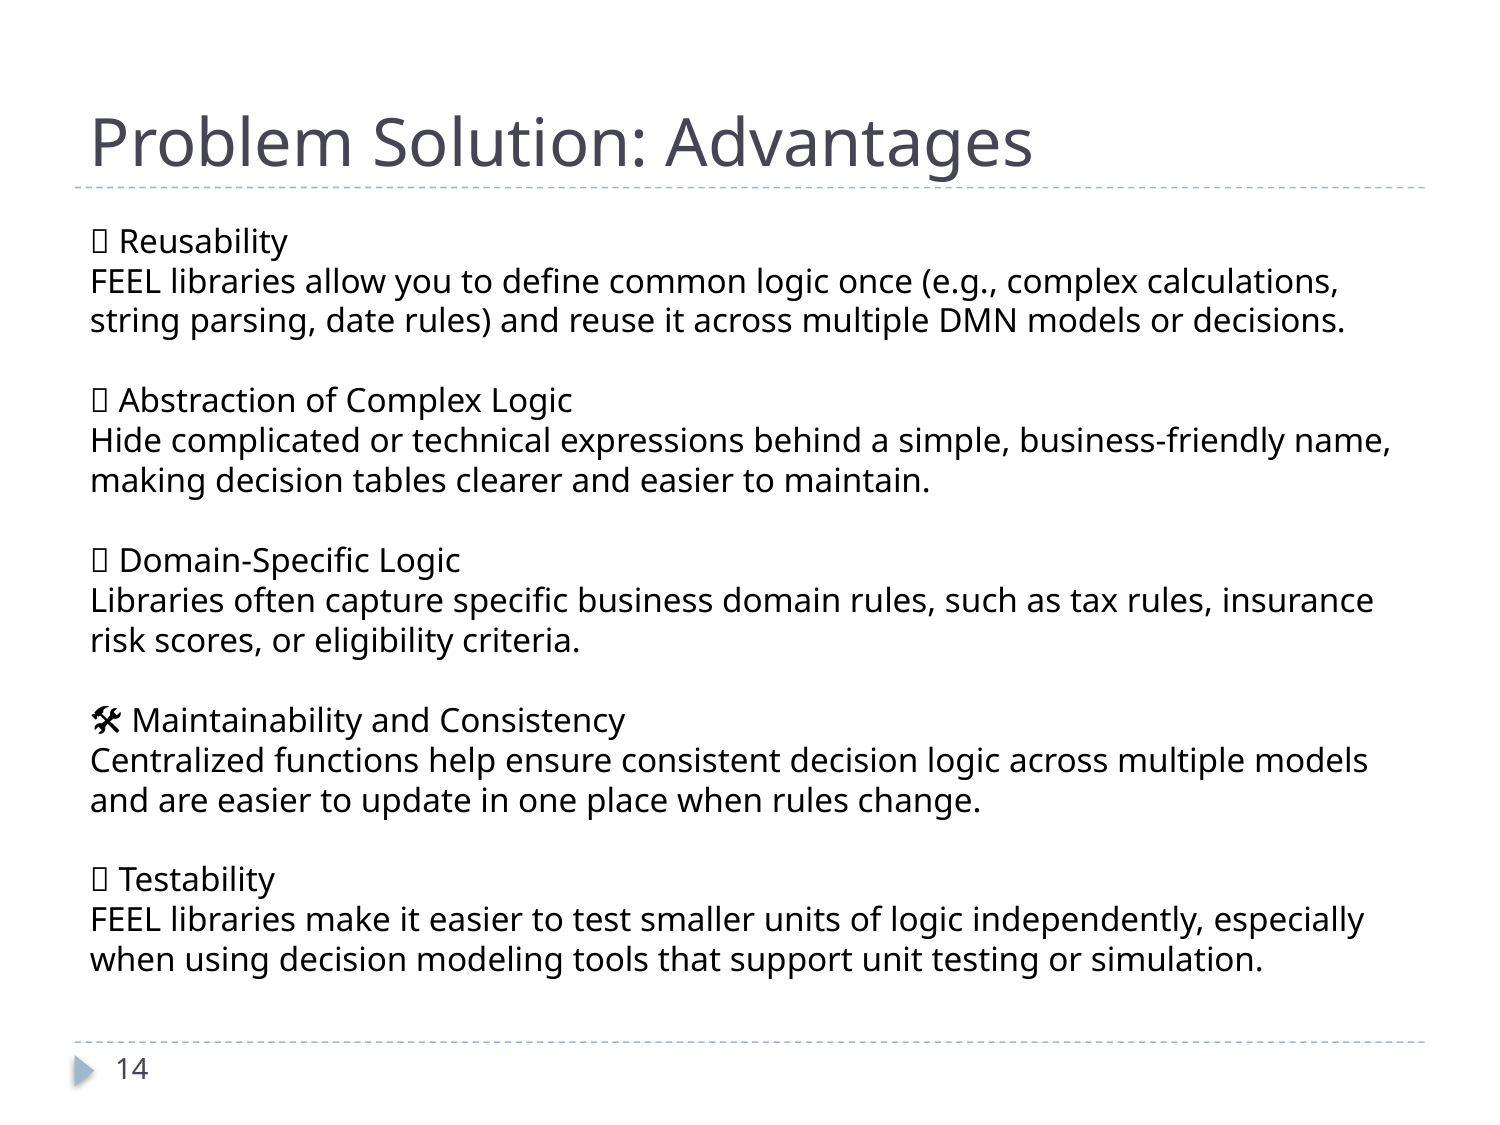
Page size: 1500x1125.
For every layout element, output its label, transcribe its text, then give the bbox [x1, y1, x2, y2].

slide_number 14 [100, 1042, 426, 1103]
text_box 🔁 Reusability FEEL libraries allow you to define common logic once (e.g., complex calculations, string parsing, date rules) and reuse it across multiple DMN models or decisions. 🧠 Abstraction of Complex Logic Hide complicated or technical expressions behind a simple, business-friendly name, making decision tables clearer and easier to maintain. 🧩 Domain-Specific Logic Libraries often capture specific business domain rules, such as tax rules, insurance risk scores, or eligibility criteria. 🛠️ Maintainability and Consistency Centralized functions help ensure consistent decision logic across multiple models and are easier to update in one place when rules change. 🧪 Testability FEEL libraries make it easier to test smaller units of logic independently, especially when using decision modeling tools that support unit testing or simulation. [74, 212, 1425, 1031]
title Problem Solution: Advantages [75, 24, 1425, 188]
